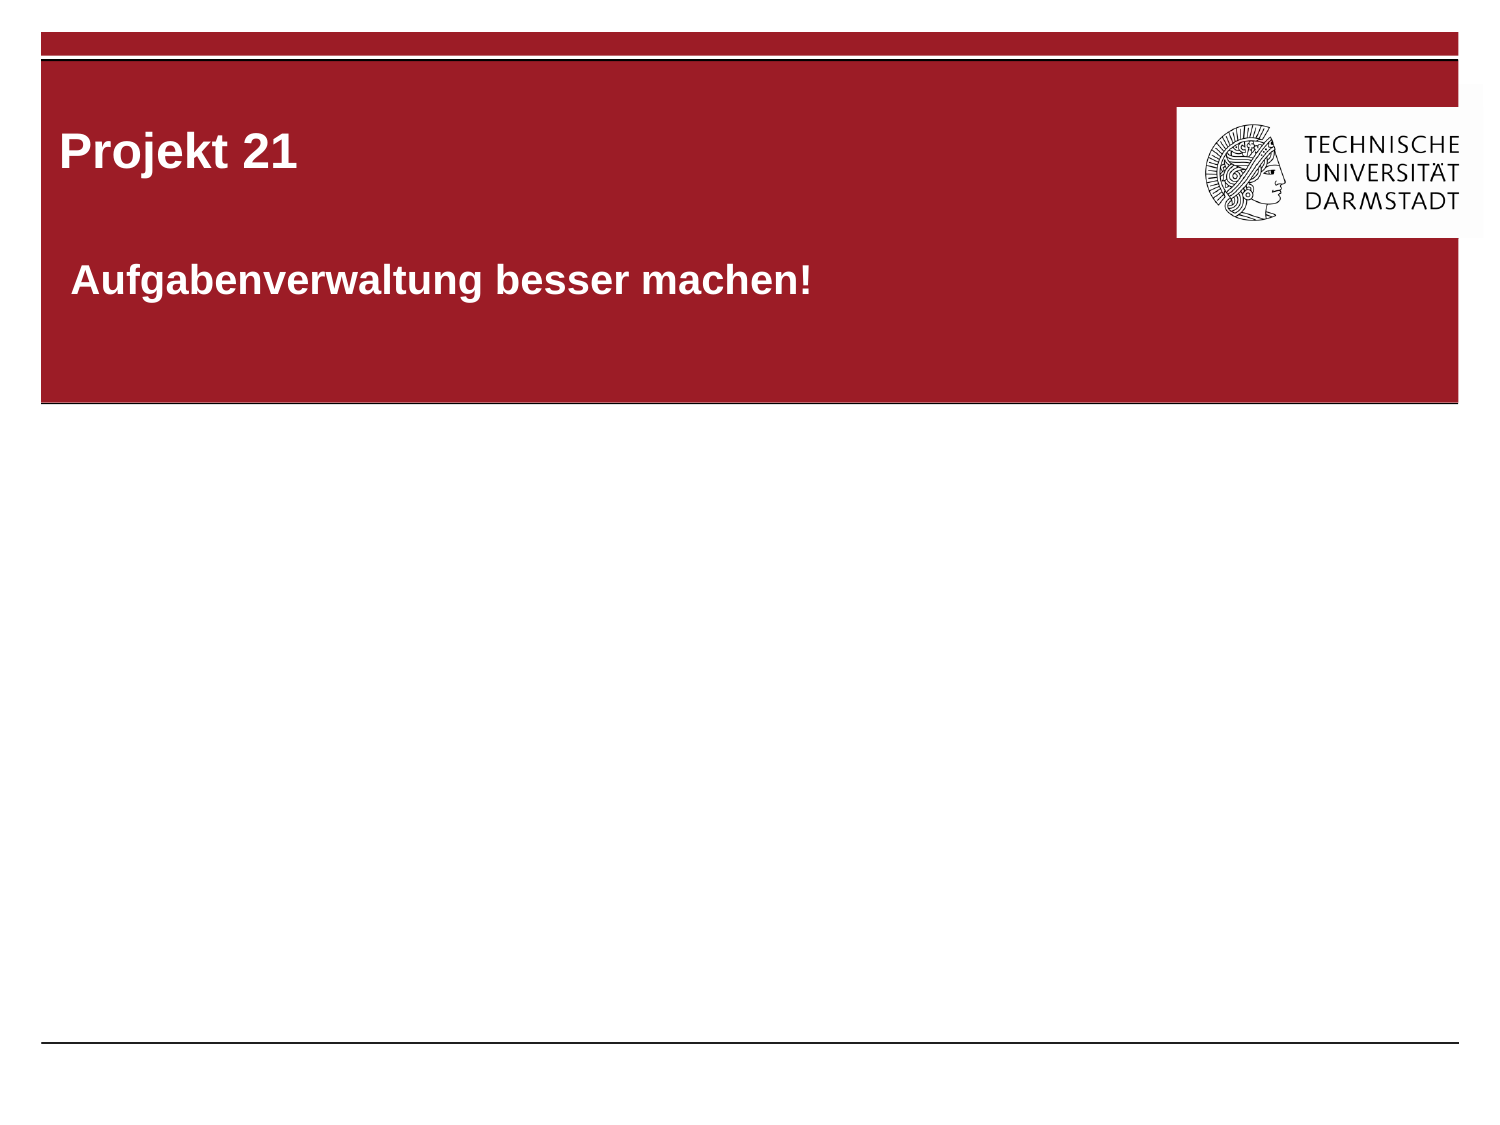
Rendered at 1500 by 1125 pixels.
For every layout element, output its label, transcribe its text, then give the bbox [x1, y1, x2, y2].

text_box Projekt 21 [58, 80, 1149, 218]
text_box Aufgabenverwaltung besser machen! [58, 237, 1149, 393]
picture [1176, 84, 1484, 238]
